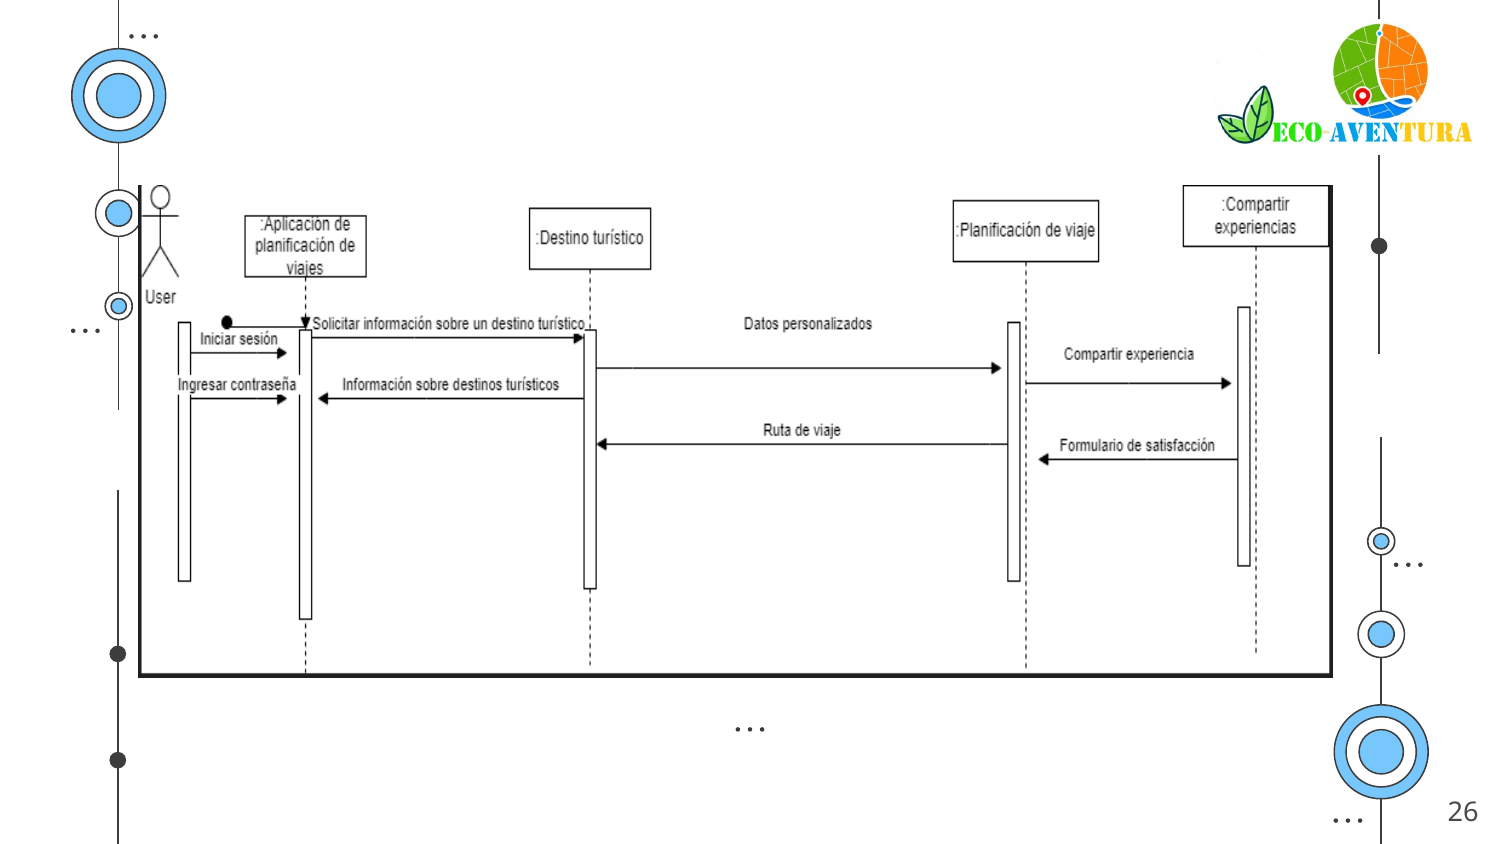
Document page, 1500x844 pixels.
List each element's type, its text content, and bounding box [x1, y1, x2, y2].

picture [137, 185, 1334, 678]
picture [1214, 18, 1480, 156]
slide_number ‹#› [1403, 779, 1494, 844]
